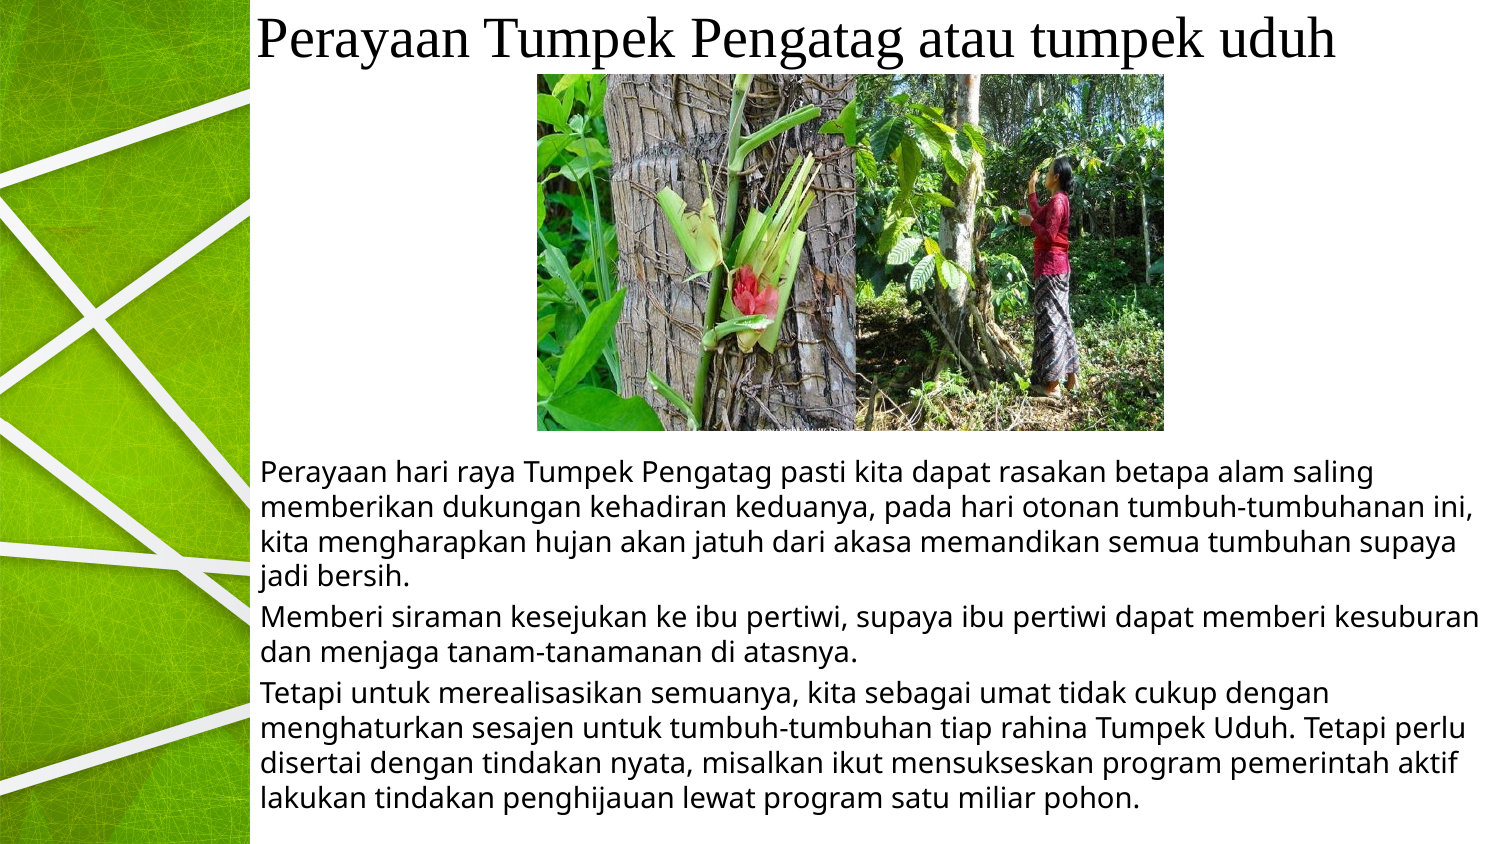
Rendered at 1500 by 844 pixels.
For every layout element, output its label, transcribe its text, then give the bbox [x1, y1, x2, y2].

list Perayaan hari raya Tumpek Pengatag pasti kita dapat rasakan betapa alam saling memberikan dukungan kehadiran keduanya, pada hari otonan tumbuh-tumbuhanan ini, kita mengharapkan hujan akan jatuh dari akasa memandikan semua tumbuhan supaya jadi bersih. Memberi siraman kesejukan ke ibu pertiwi, supaya ibu pertiwi dapat memberi kesuburan dan menjaga tanam-tanamanan di atasnya. Tetapi untuk merealisasikan semuanya, kita sebagai umat tidak cukup dengan menghaturkan sesajen untuk tumbuh-tumbuhan tiap rahina Tumpek Uduh. Tetapi perlu disertai dengan tindakan nyata, misalkan ikut mensukseskan program pemerintah aktif lakukan tindakan penghijauan lewat program satu miliar pohon. [194, 445, 1500, 844]
picture [0, 0, 1500, 844]
title Perayaan Tumpek Pengatag atau tumpek uduh [242, 0, 1477, 107]
